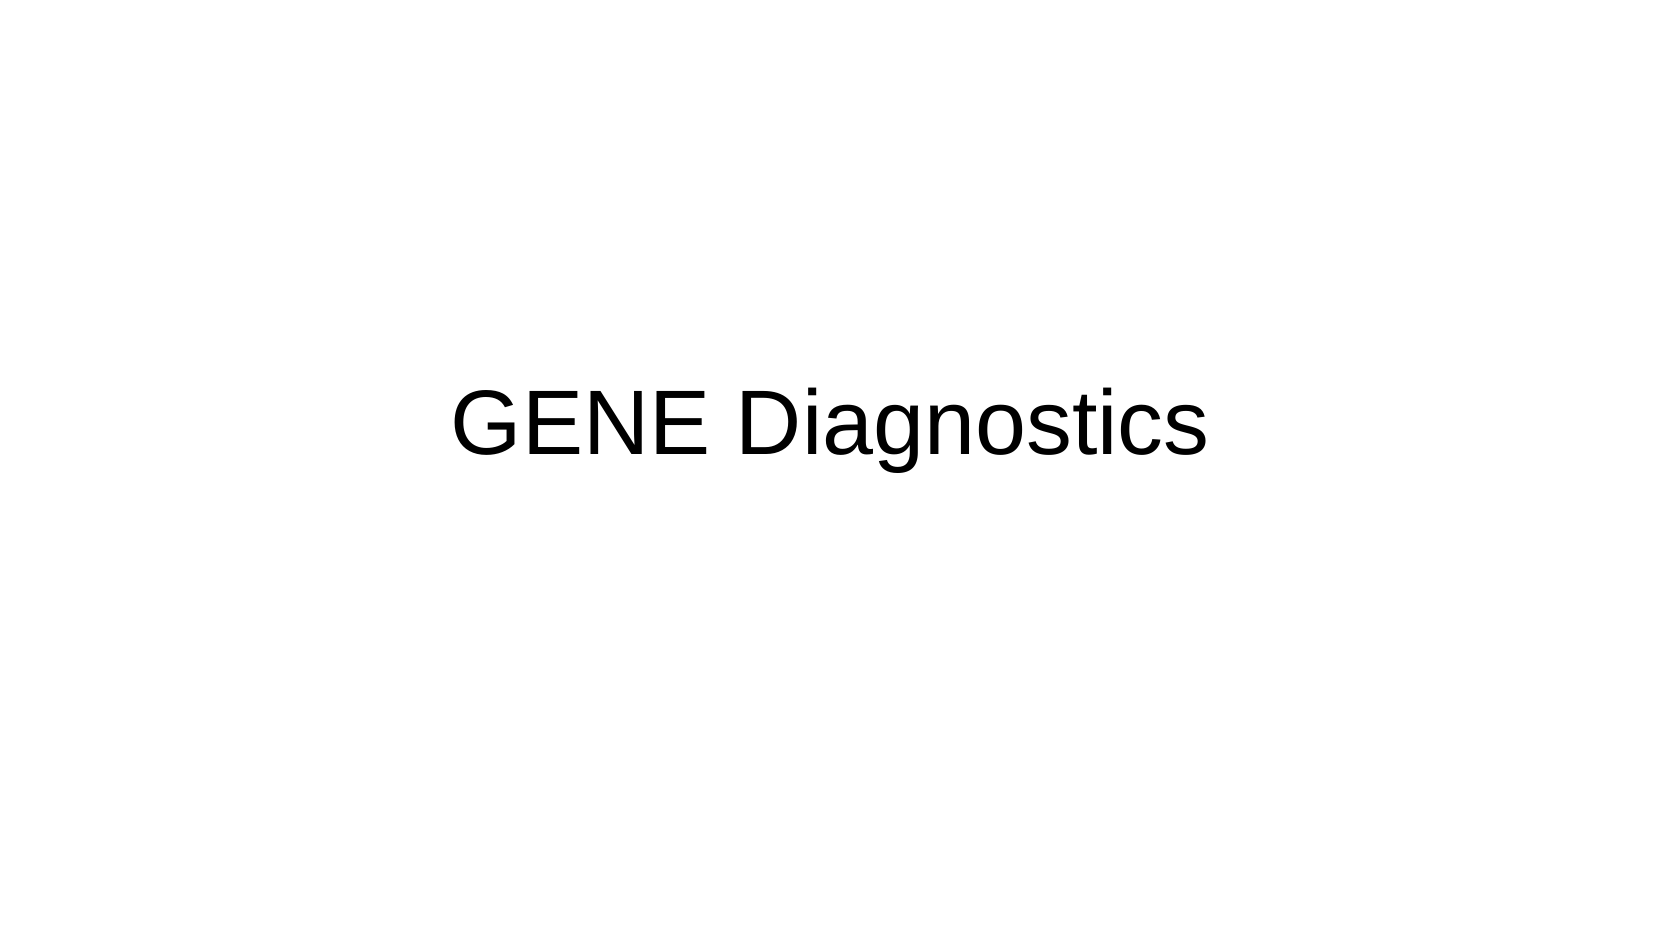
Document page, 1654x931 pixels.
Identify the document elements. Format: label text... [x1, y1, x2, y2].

text_box GENE Diagnostics [86, 339, 1575, 495]
